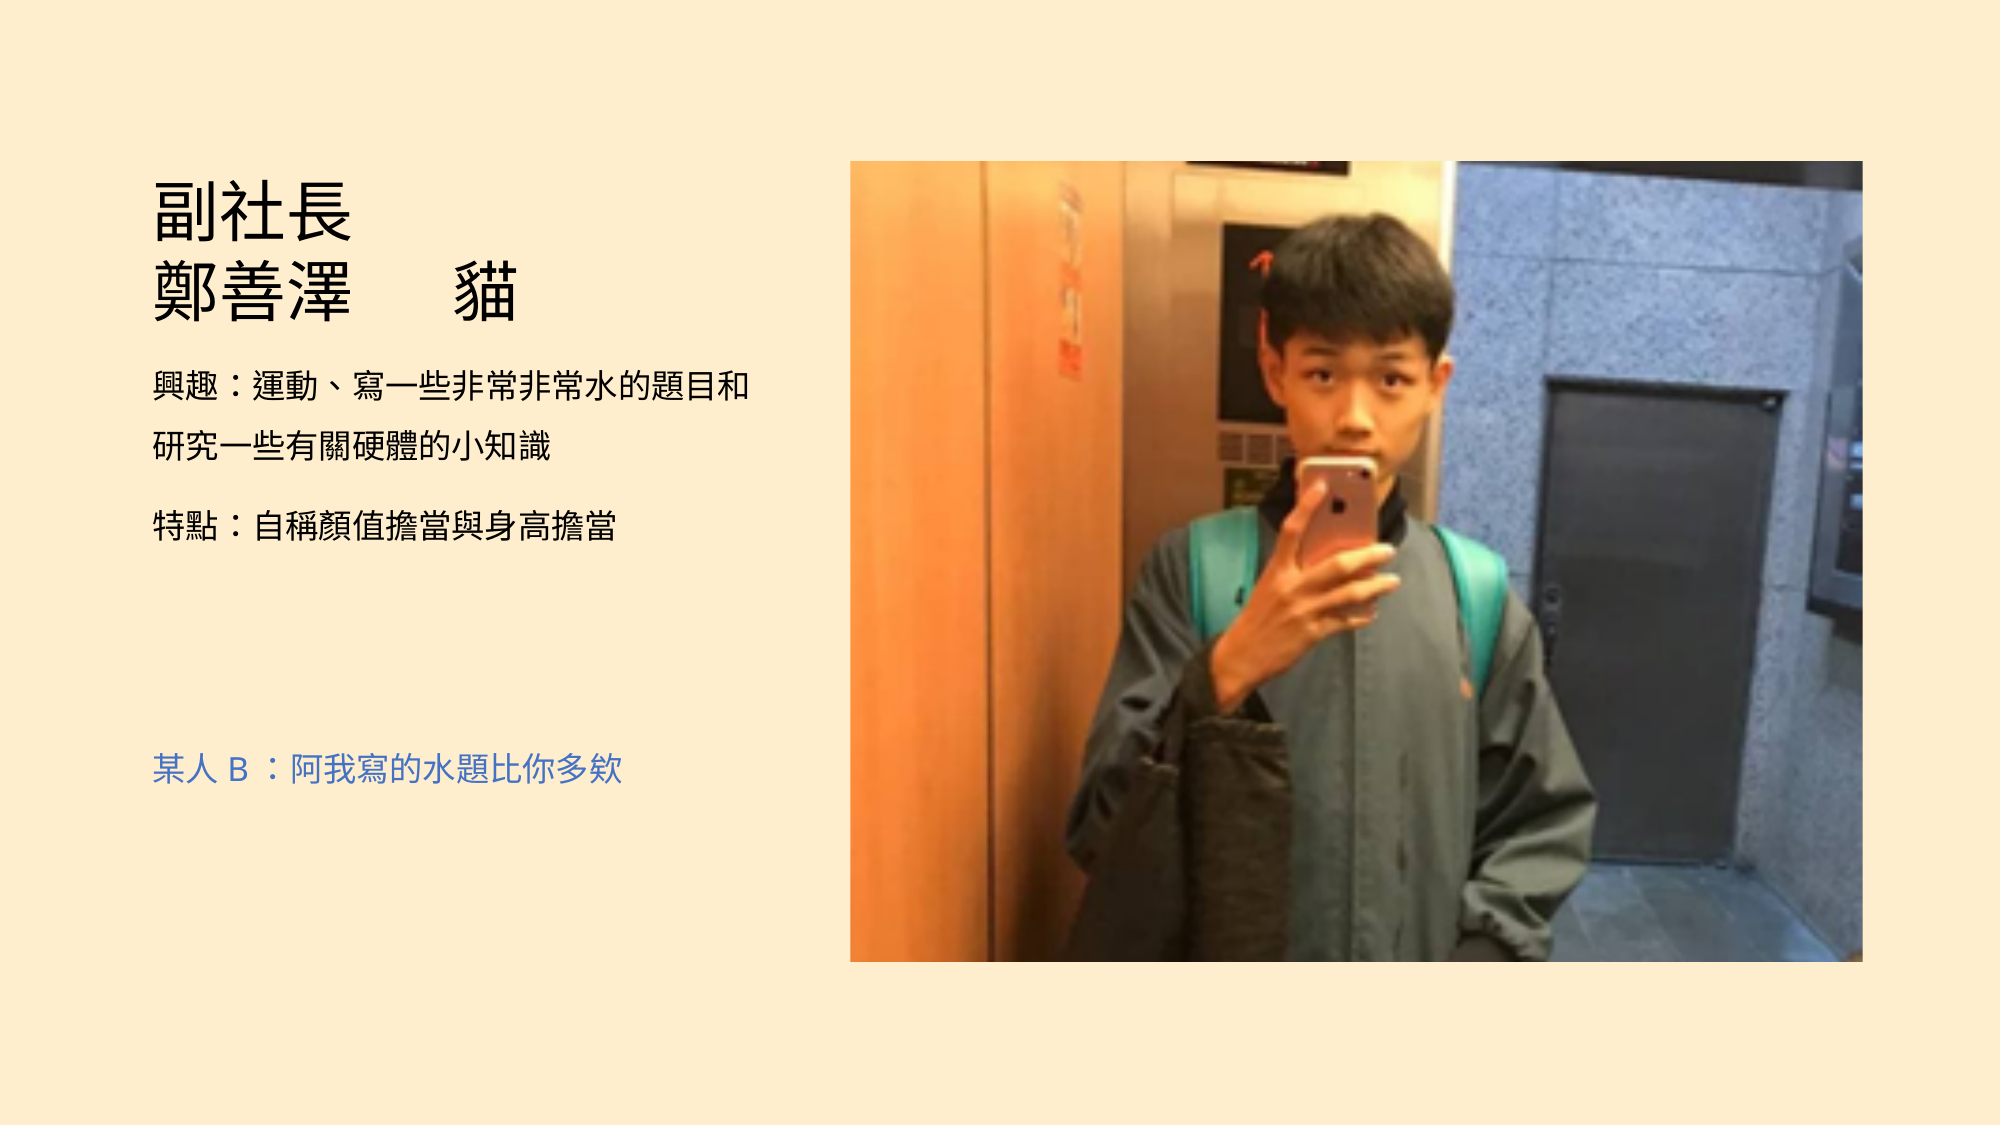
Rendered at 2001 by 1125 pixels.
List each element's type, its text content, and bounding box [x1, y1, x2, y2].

list 興趣：運動、寫一些非常非常水的題目和研究一些有關硬體的小知識 特點：自稱顏值擔當與身高擔當 某人B：阿我寫的水題比你多欸 [137, 337, 783, 963]
picture [850, 161, 1863, 962]
title 副社長 鄭善澤 貓 [137, 75, 783, 337]
